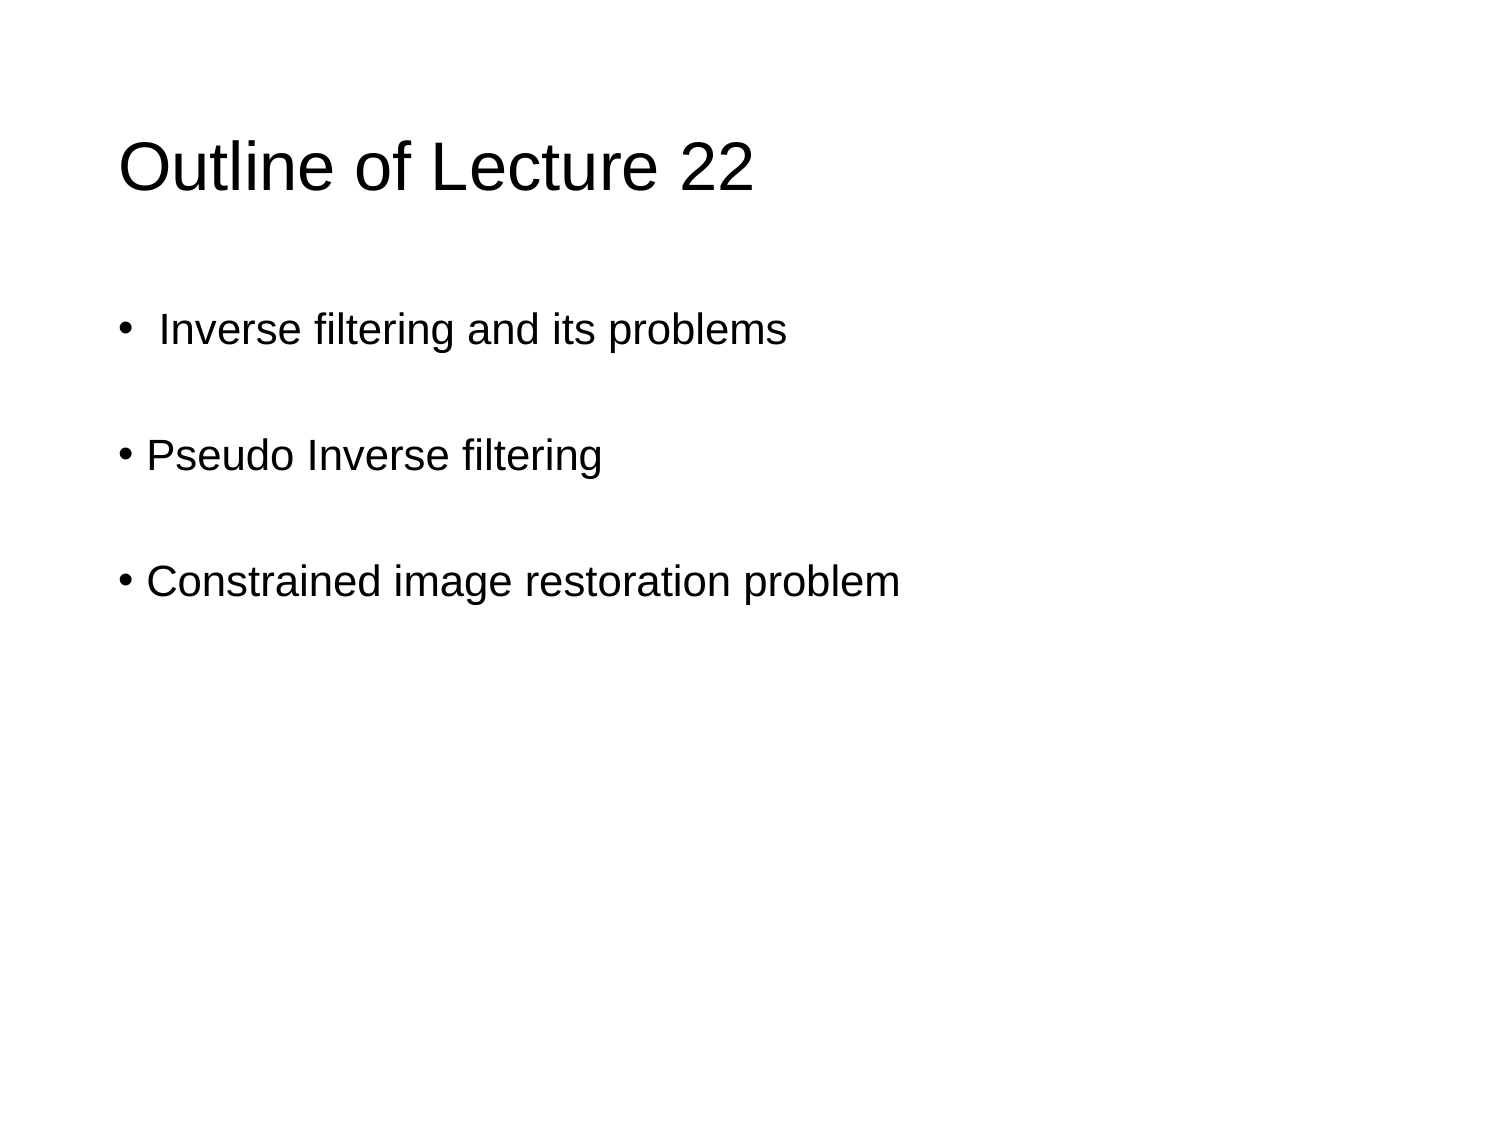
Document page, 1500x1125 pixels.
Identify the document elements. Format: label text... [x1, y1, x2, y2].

title Outline of Lecture 22 [103, 59, 1397, 278]
list Inverse filtering and its problems Pseudo Inverse filtering Constrained image restoration problem [103, 299, 1397, 1014]
